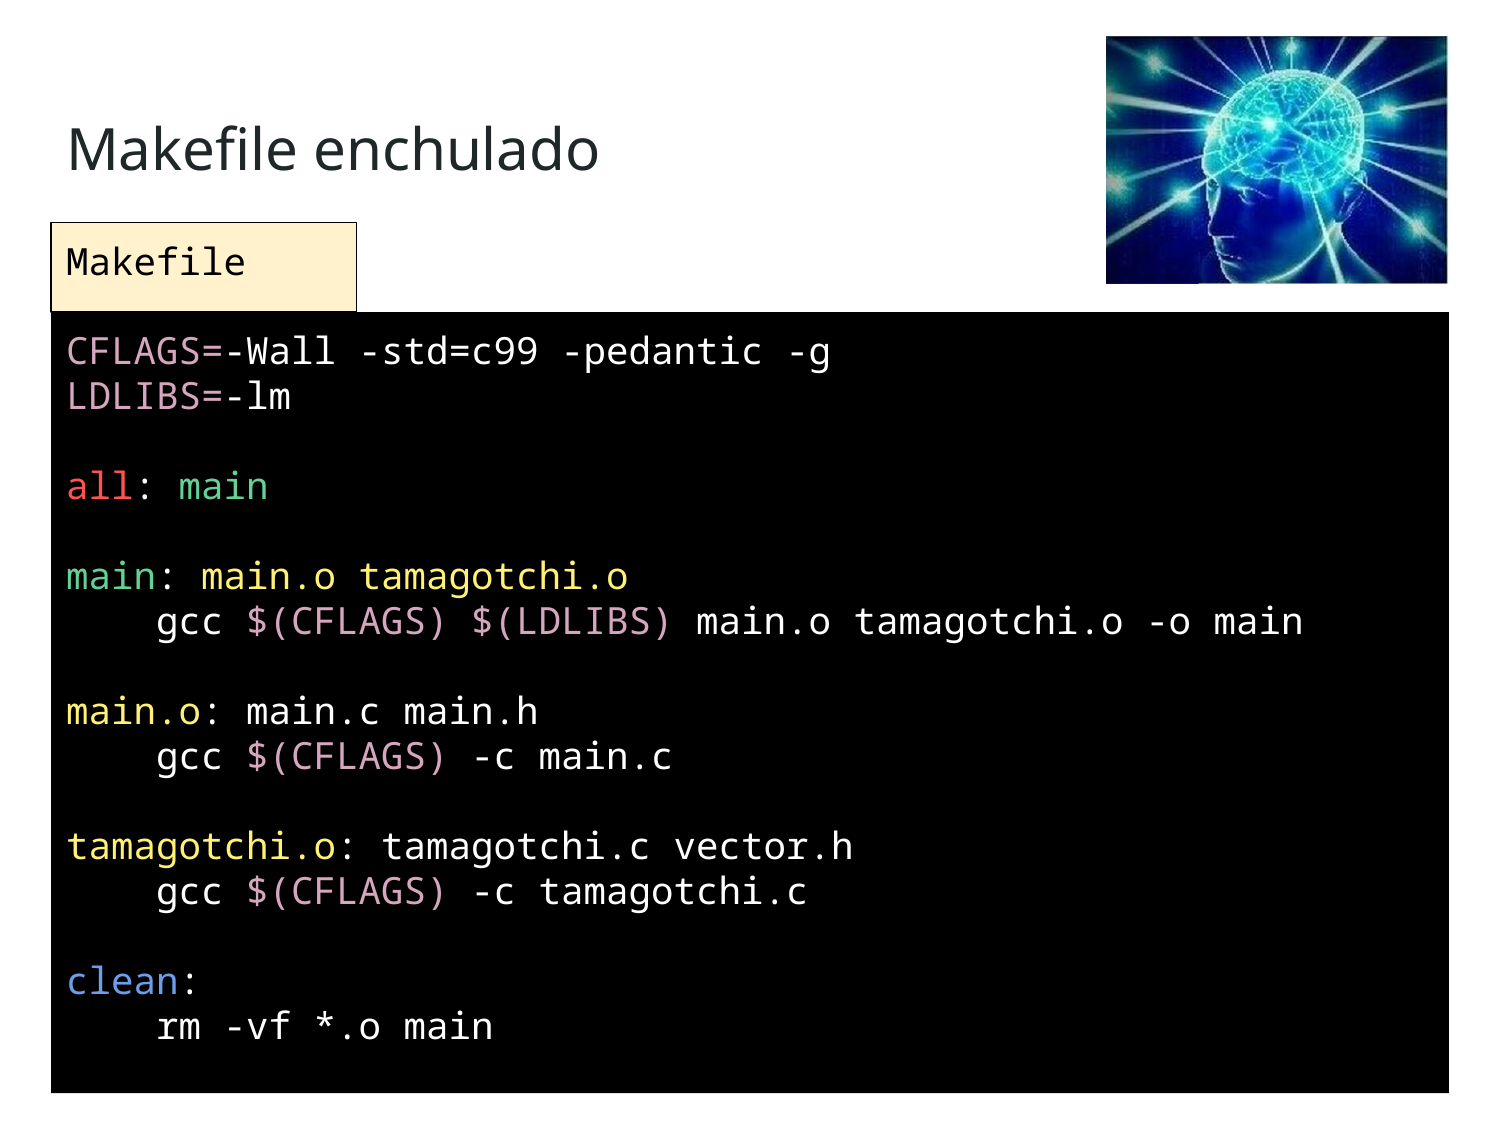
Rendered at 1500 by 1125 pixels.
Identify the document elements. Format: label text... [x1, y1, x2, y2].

list CFLAGS=-Wall -std=c99 -pedantic -g LDLIBS=-lm all: main main: main.o tamagotchi.o gcc $(CFLAGS) $(LDLIBS) main.o tamagotchi.o -o main main.o: main.c main.h gcc $(CFLAGS) -c main.c tamagotchi.o: tamagotchi.c vector.h gcc $(CFLAGS) -c tamagotchi.c clean: rm -vf *.o main [51, 312, 1449, 1094]
picture [1105, 35, 1450, 285]
text_box Makefile [51, 222, 357, 313]
title Makefile enchulado [51, 97, 1100, 223]
